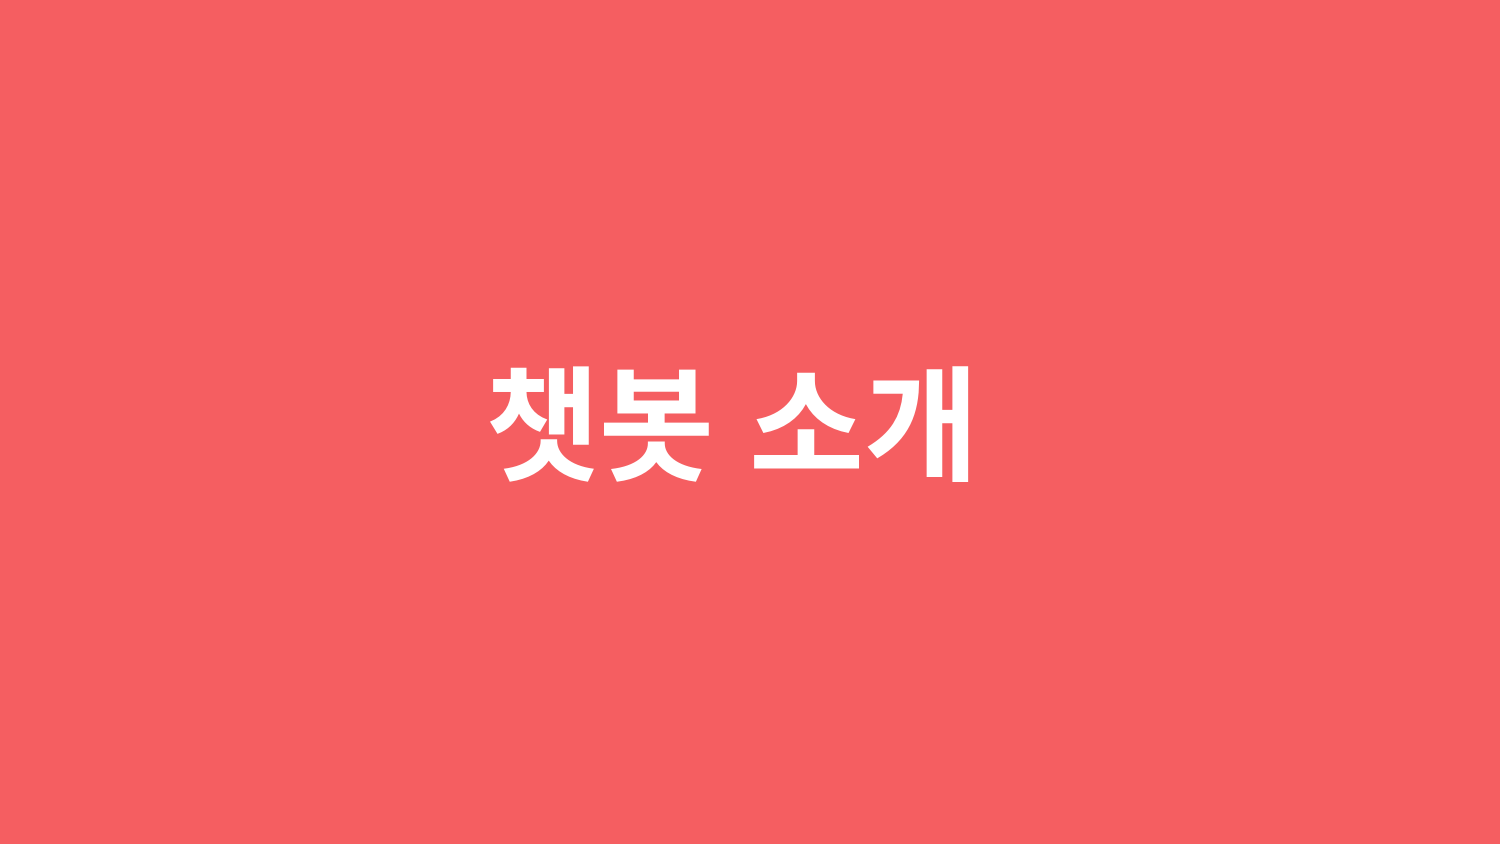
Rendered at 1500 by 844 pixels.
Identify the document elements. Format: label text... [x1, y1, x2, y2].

title 챗봇 소개 [51, 370, 1449, 474]
